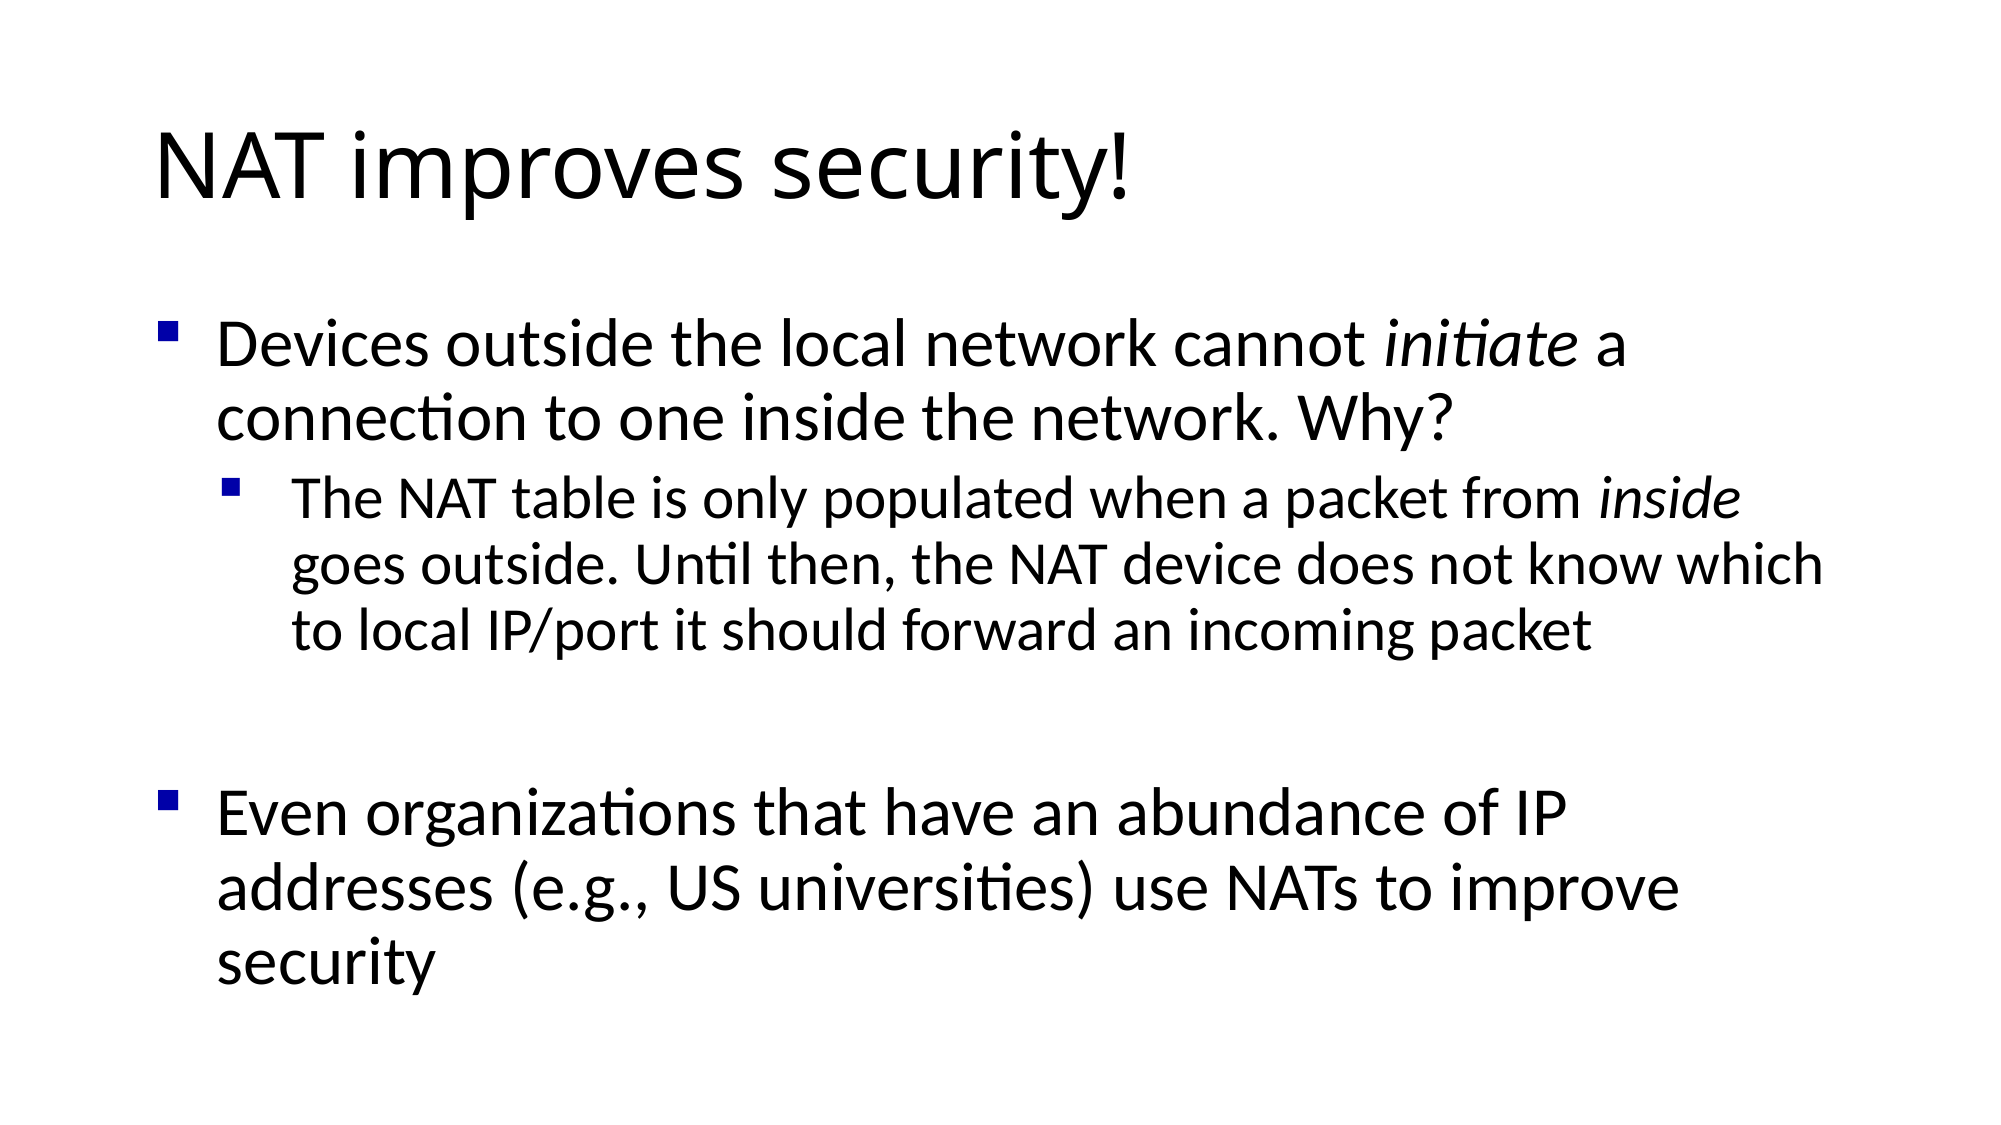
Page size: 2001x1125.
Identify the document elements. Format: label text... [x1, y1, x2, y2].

title NAT improves security! [137, 59, 1863, 278]
list Devices outside the local network cannot initiate a connection to one inside the network. Why? The NAT table is only populated when a packet from inside goes outside. Until then, the NAT device does not know which to local IP/port it should forward an incoming packet Even organizations that have an abundance of IP addresses (e.g., US universities) use NATs to improve security [137, 299, 1863, 1014]
